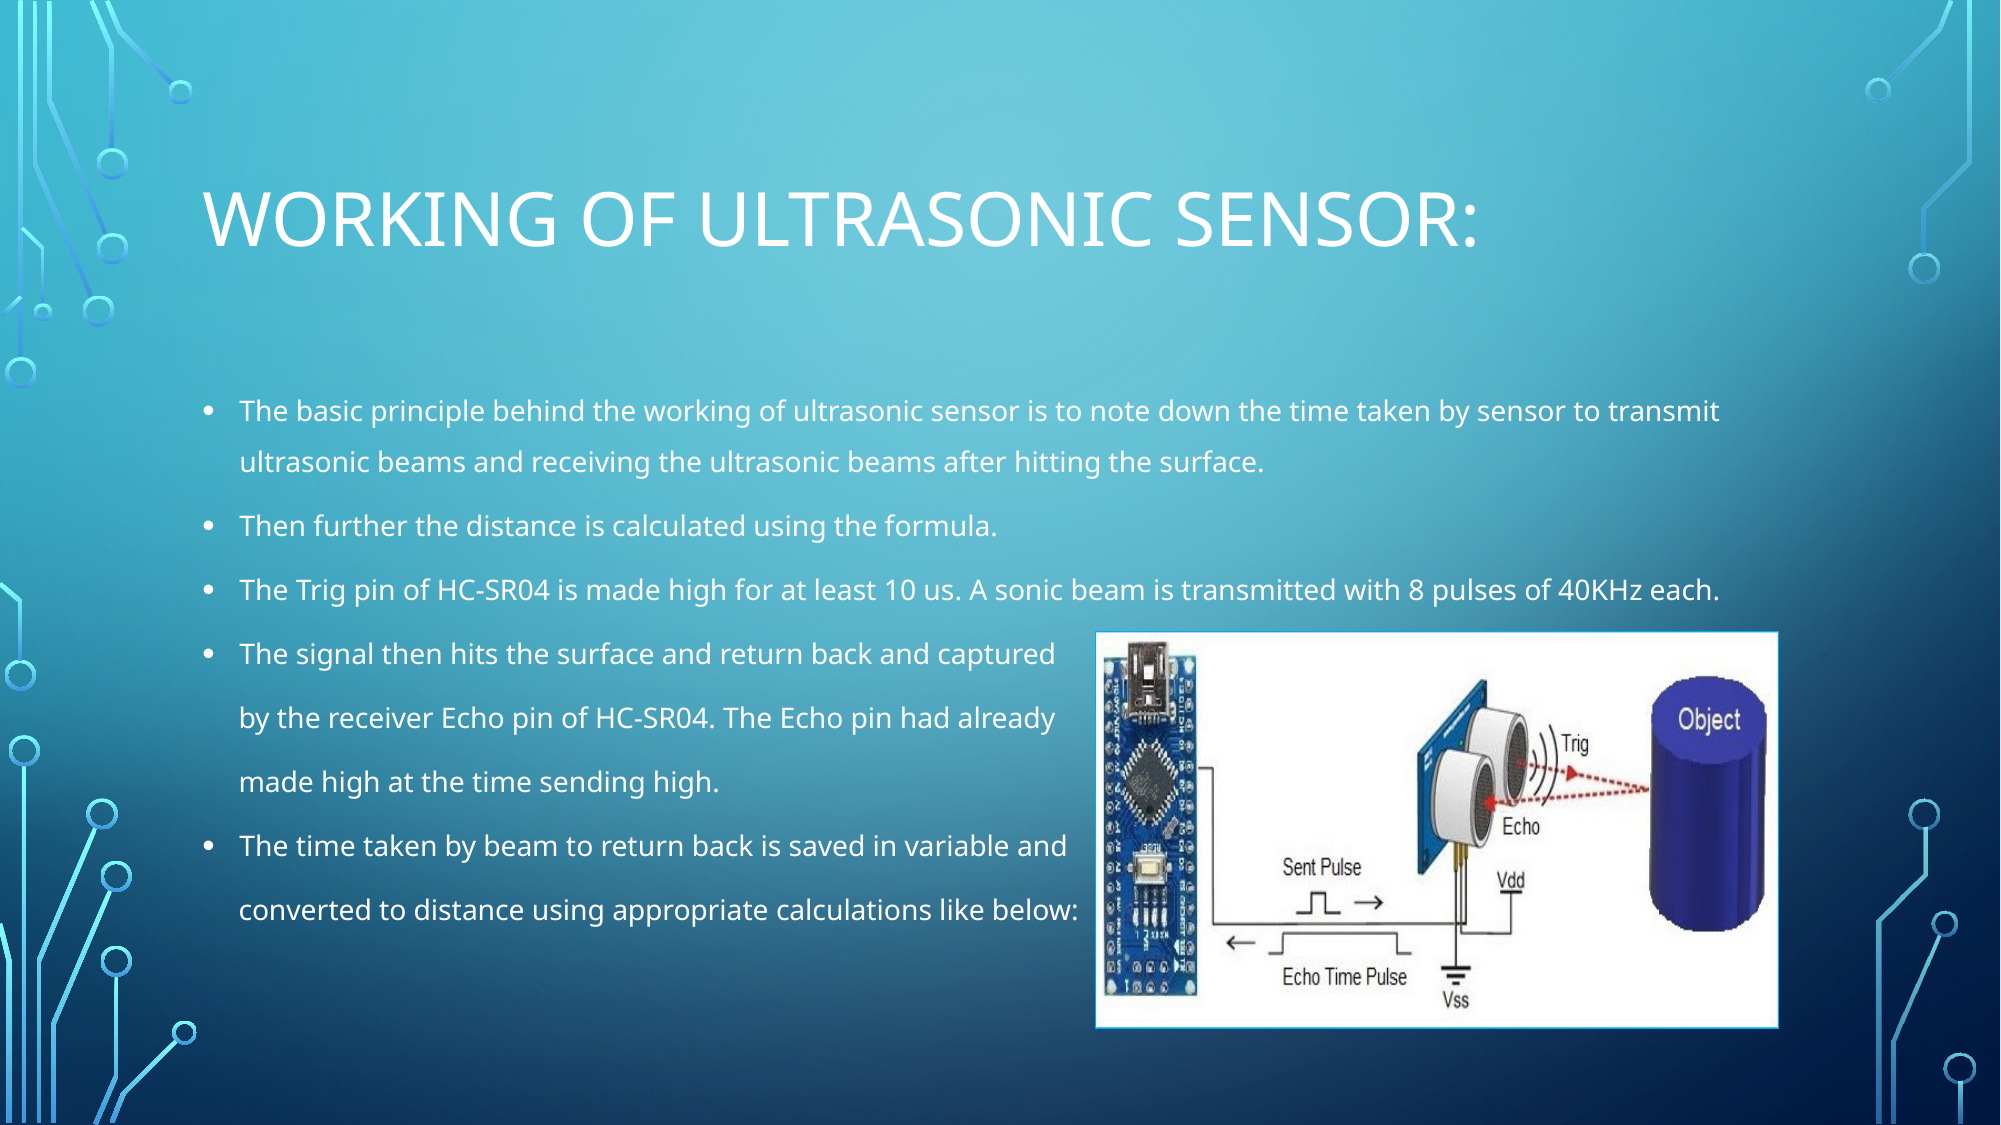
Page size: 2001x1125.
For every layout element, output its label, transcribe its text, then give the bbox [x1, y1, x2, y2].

picture [1097, 633, 1777, 1027]
title Working of Ultrasonic Sensor: [187, 101, 1813, 344]
list The basic principle behind the working of ultrasonic sensor is to note down the time taken by sensor to transmit ultrasonic beams and receiving the ultrasonic beams after hitting the surface. Then further the distance is calculated using the formula. The Trig pin of HC-SR04 is made high for at least 10 us. A sonic beam is transmitted with 8 pulses of 40KHz each. The signal then hits the surface and return back and captured by the receiver Echo pin of HC-SR04. The Echo pin had already made high at the time sending high. The time taken by beam to return back is saved in variable and converted to distance using appropriate calculations like below: [187, 369, 1813, 950]
